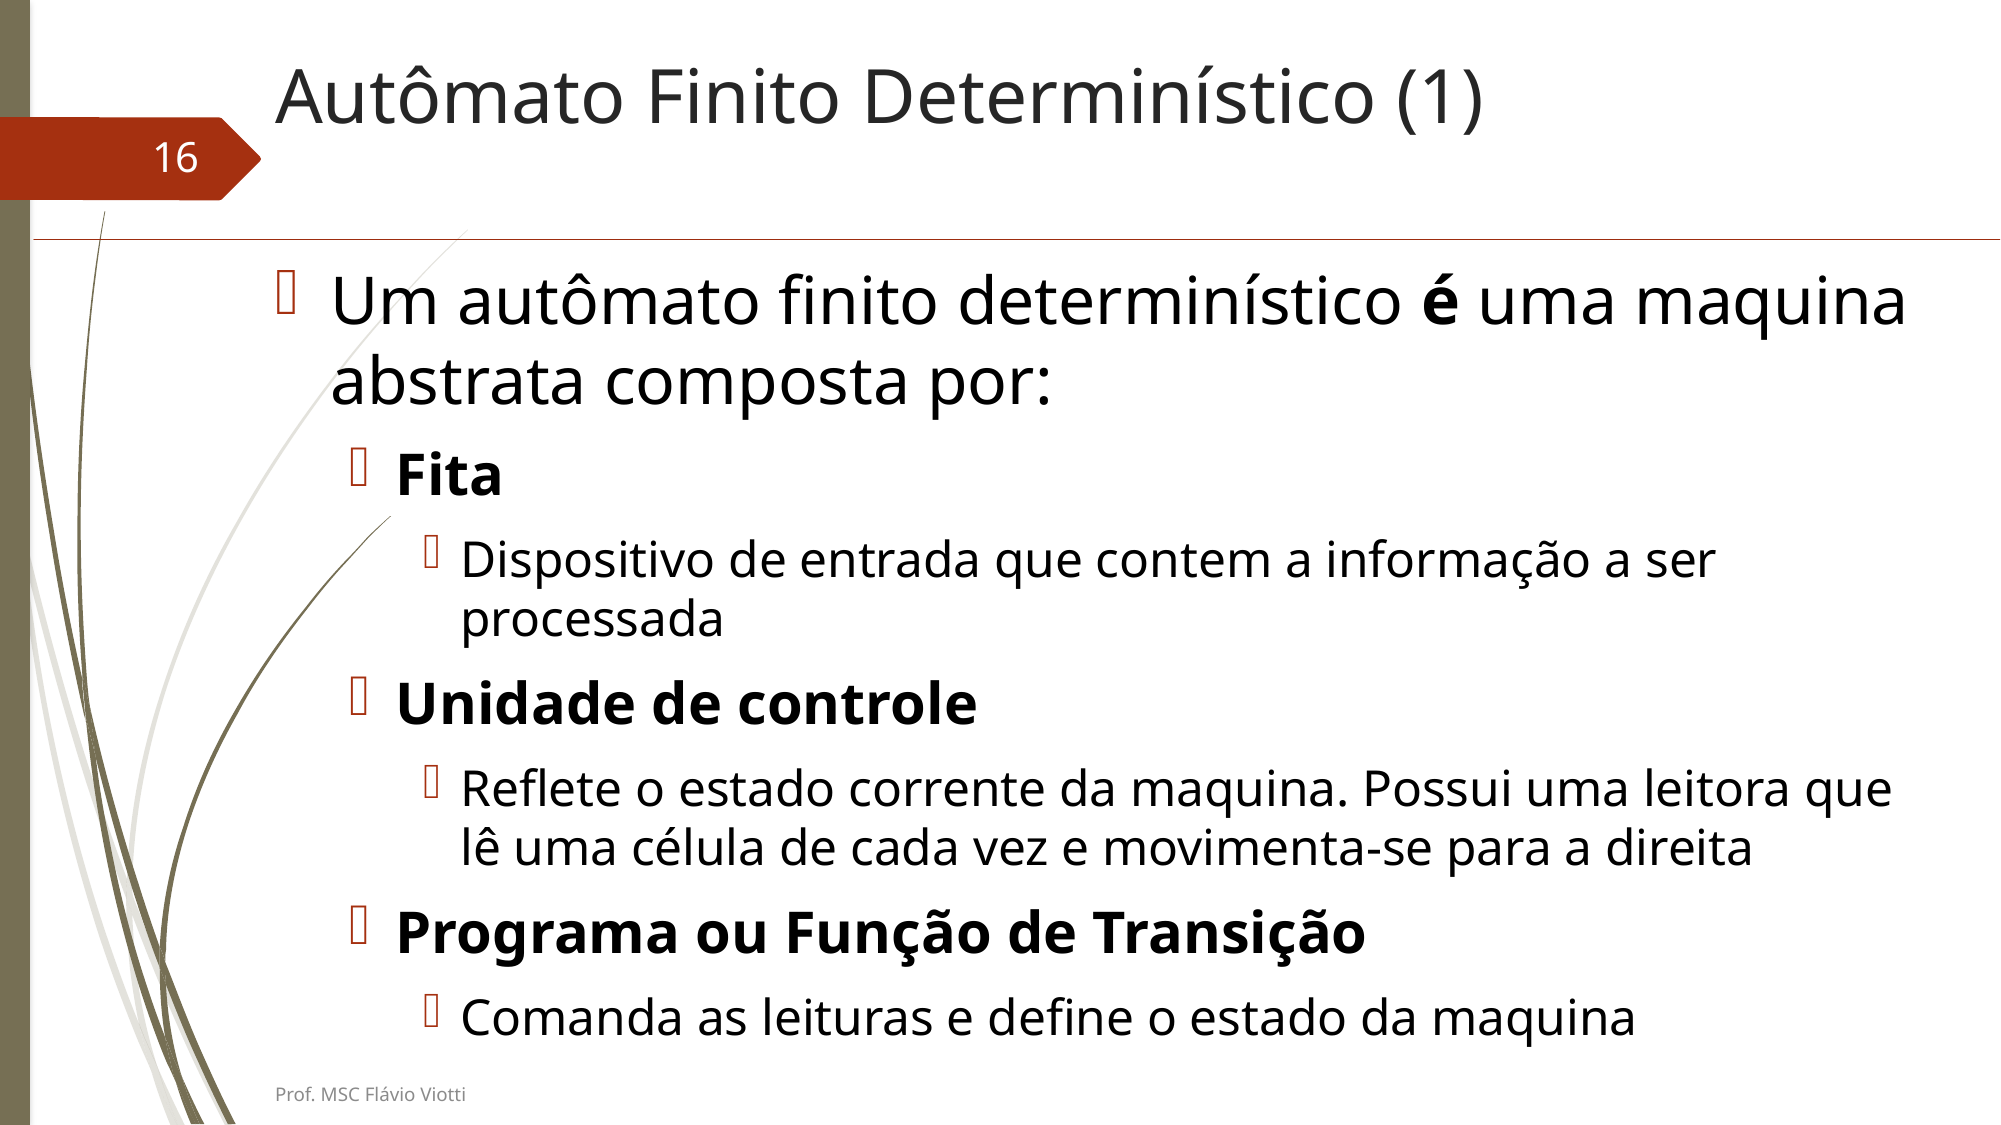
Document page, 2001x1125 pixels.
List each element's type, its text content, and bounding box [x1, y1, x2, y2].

footer Prof. MSC Flávio Viotti [259, 1065, 1675, 1125]
title Autômato Finito Determinístico (1) [259, 40, 1957, 230]
slide_number 16 [87, 129, 216, 190]
list Um autômato finito determinístico é uma maquina abstrata composta por: Fita Dispositivo de entrada que contem a informação a ser processada Unidade de controle Reflete o estado corrente da maquina. Possui uma leitora que lê uma célula de cada vez e movimenta-se para a direita Programa ou Função de Transição Comanda as leituras e define o estado da maquina [259, 251, 1957, 1055]
